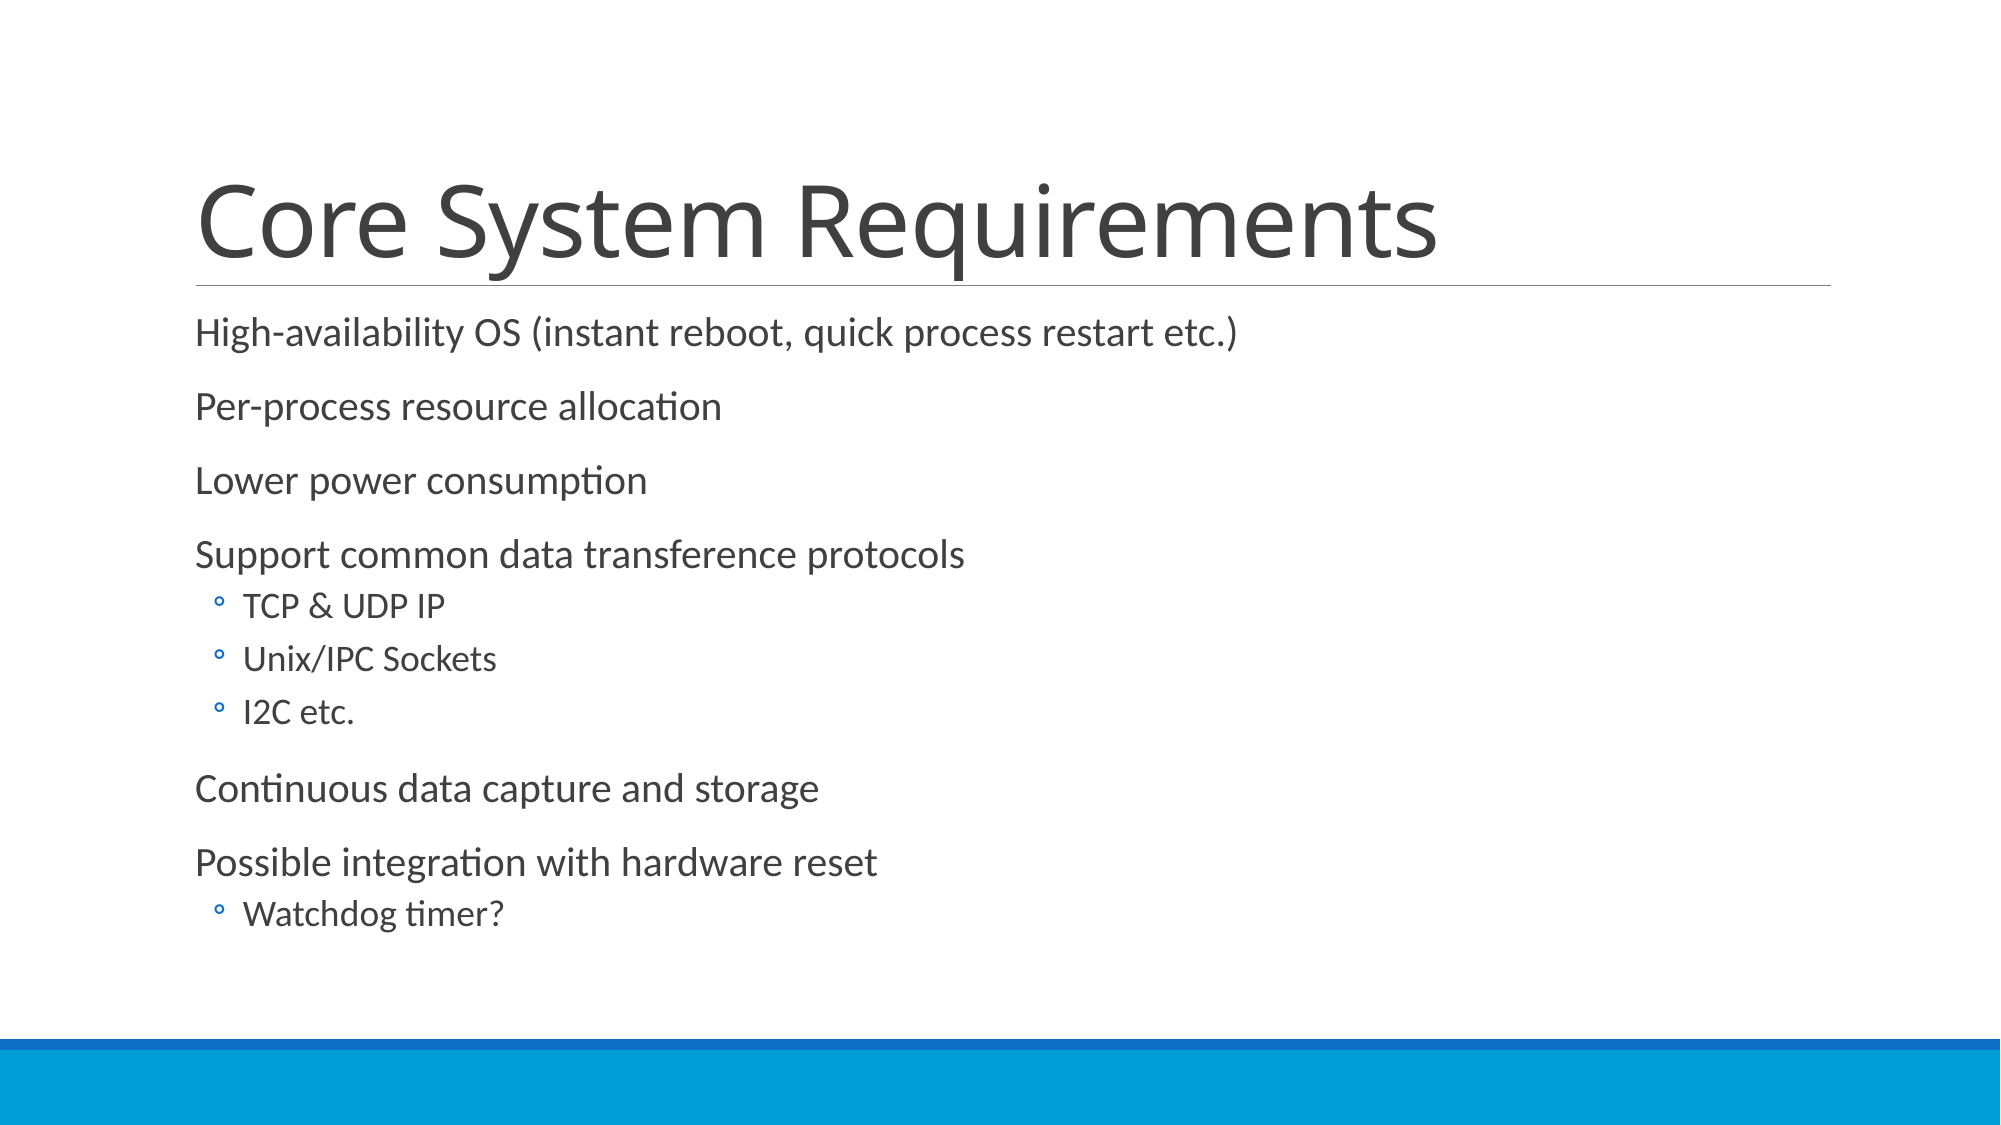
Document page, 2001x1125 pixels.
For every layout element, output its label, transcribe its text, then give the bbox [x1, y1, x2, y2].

title Core System Requirements [180, 47, 1830, 285]
list High-availability OS (instant reboot, quick process restart etc.) Per-process resource allocation Lower power consumption Support common data transference protocols TCP & UDP IP Unix/IPC Sockets I2C etc. Continuous data capture and storage Possible integration with hardware reset Watchdog timer? [180, 302, 1830, 963]
